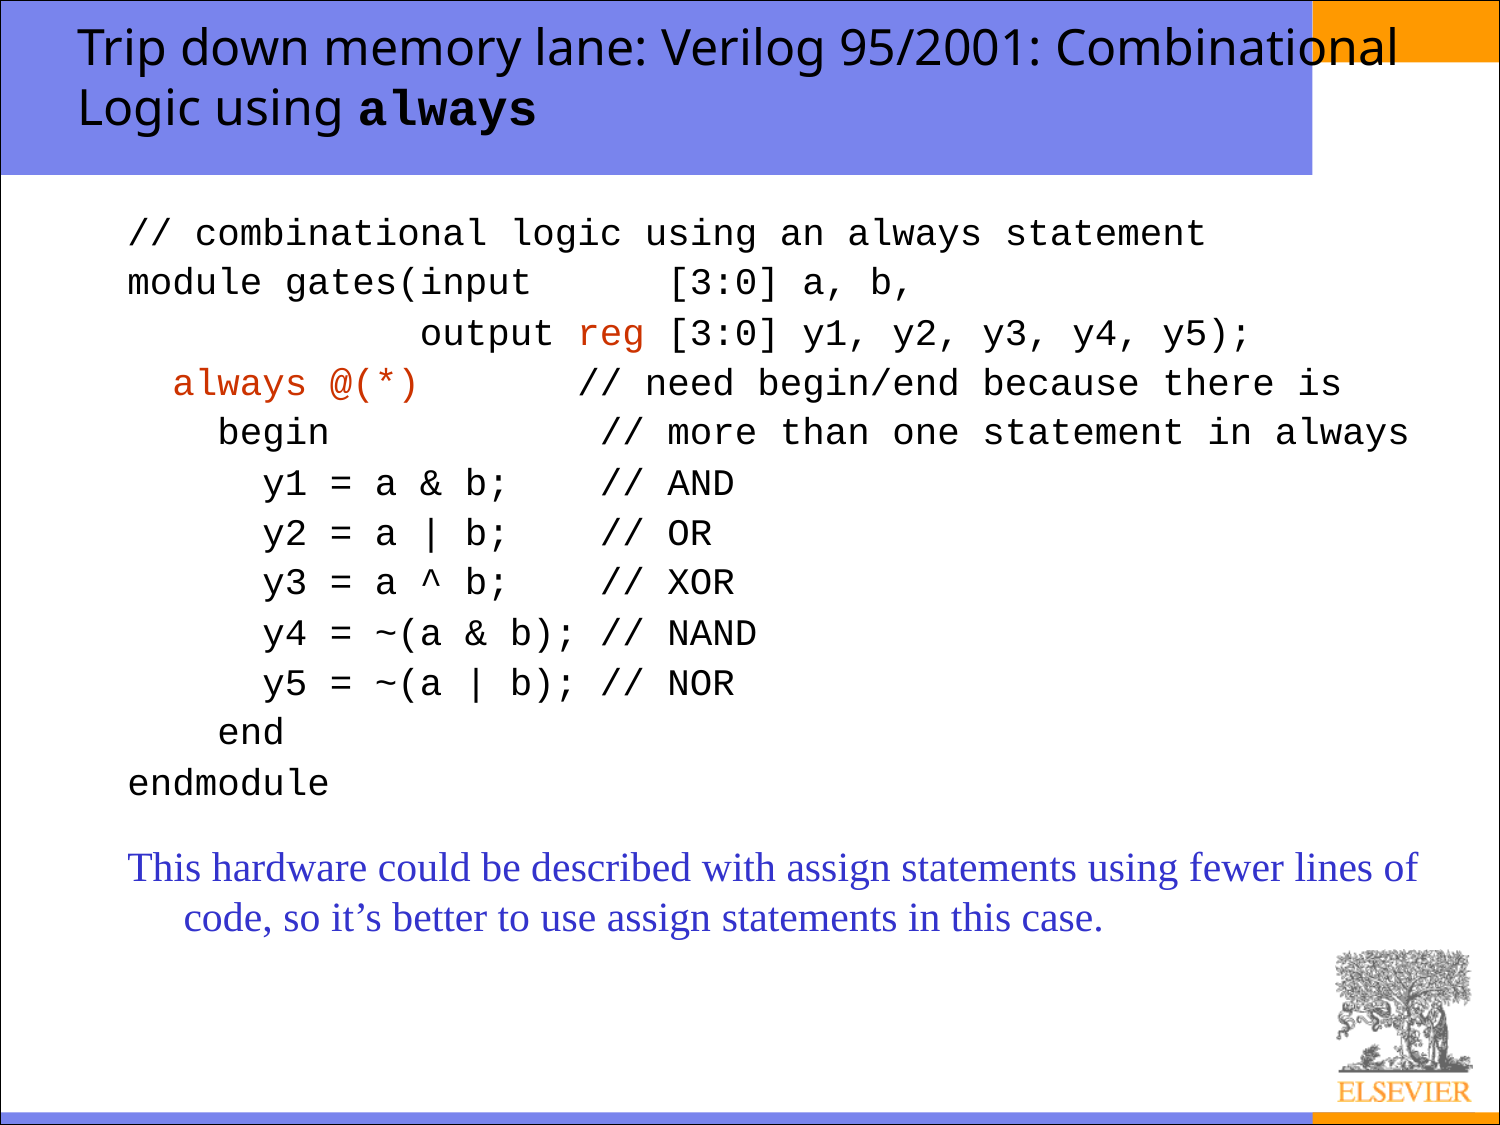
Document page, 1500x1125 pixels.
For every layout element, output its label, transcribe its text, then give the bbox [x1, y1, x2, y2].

text_box [87, 174, 1413, 1025]
picture [1335, 949, 1473, 1102]
title Trip down memory lane: Verilog 95/2001: Combinational Logic using always [62, 12, 1451, 138]
text_box // combinational logic using an always statement module gates(input [3:0] a, b, output reg [3:0] y1, y2, y3, y4, y5); always @(*) // need begin/end because there is begin // more than one statement in always y1 = a & b; // AND y2 = a | b; // OR y3 = a ^ b; // XOR y4 = ~(a & b); // NAND y5 = ~(a | b); // NOR end endmodule This hardware could be described with assign statements using fewer lines of code, so it’s better to use assign statements in this case. [112, 200, 1438, 1050]
